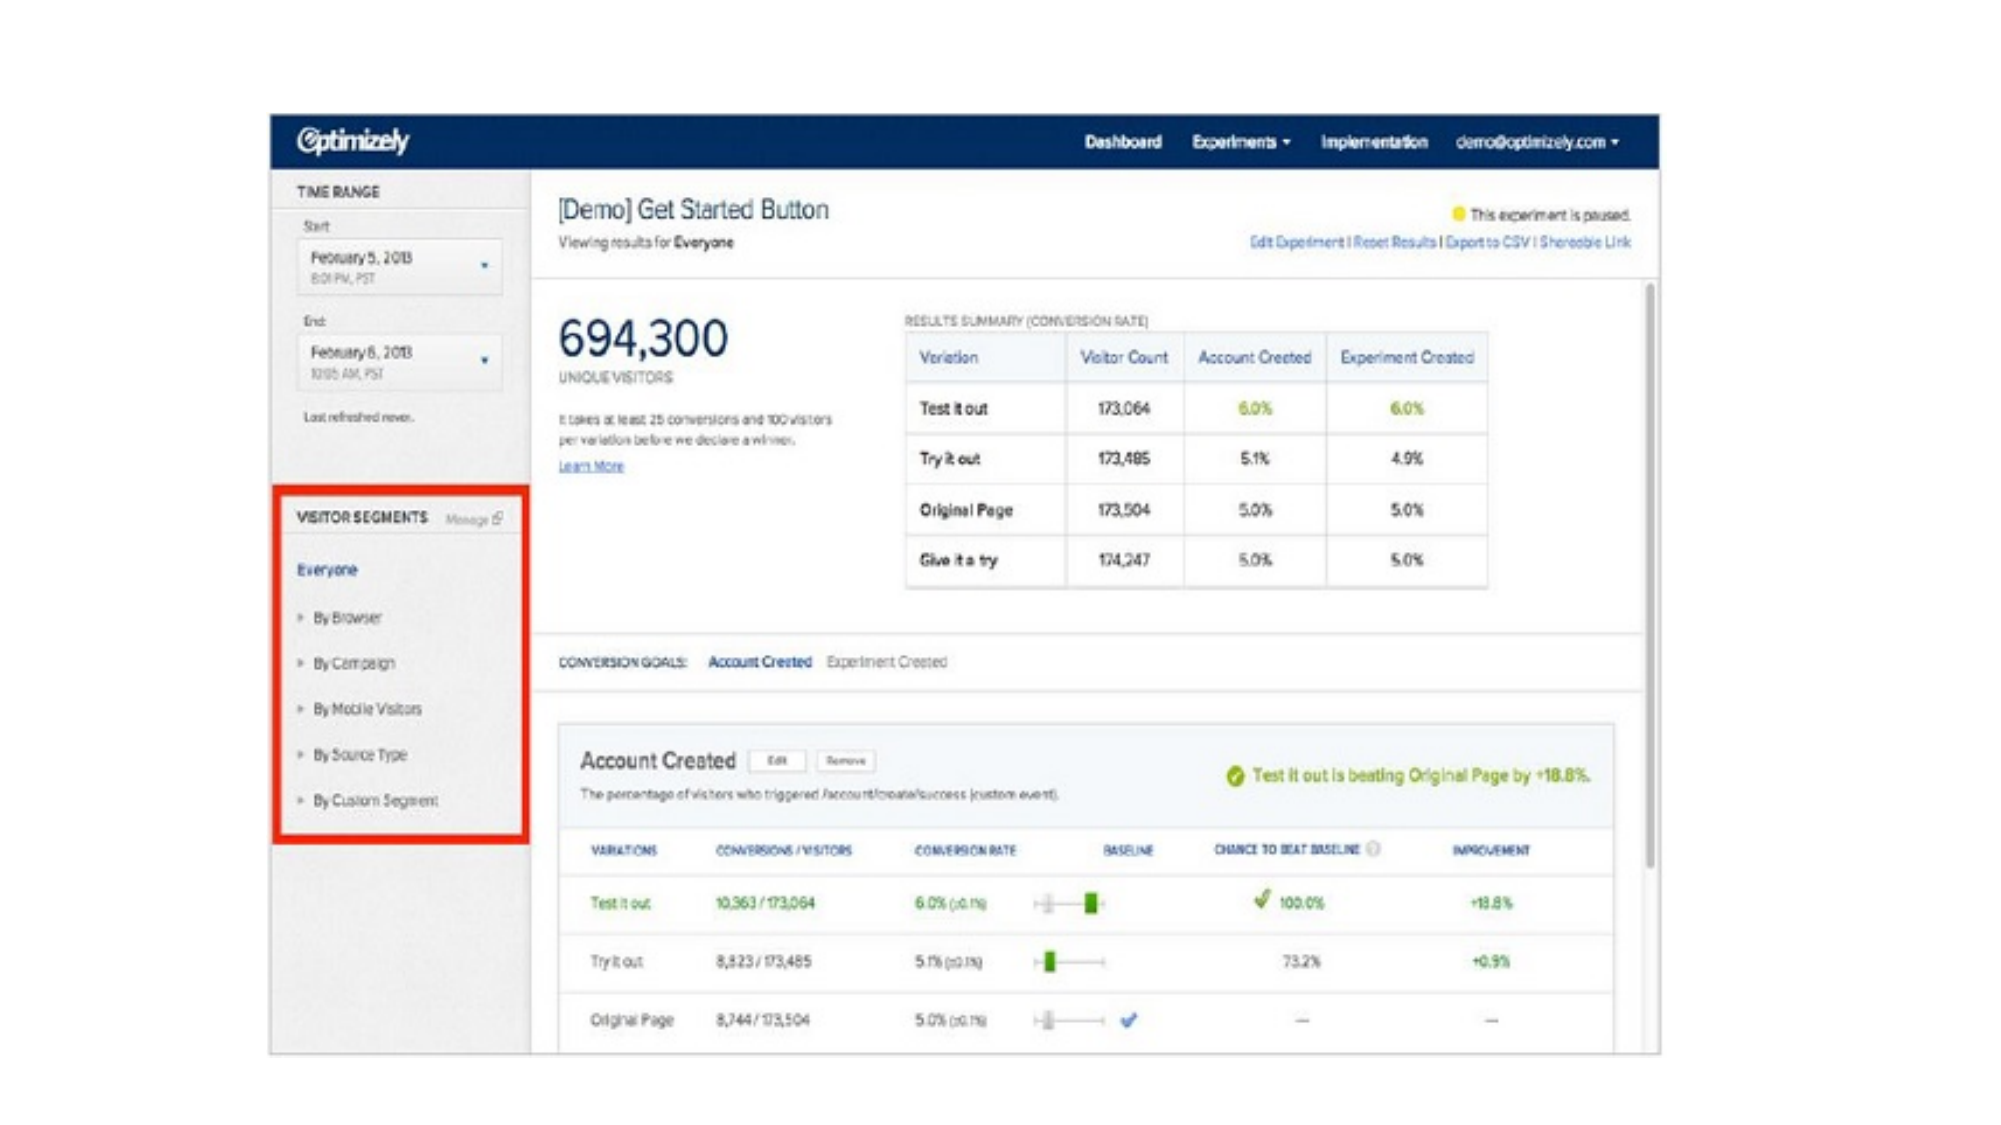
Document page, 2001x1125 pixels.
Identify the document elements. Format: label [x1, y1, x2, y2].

picture [266, 112, 1667, 1058]
